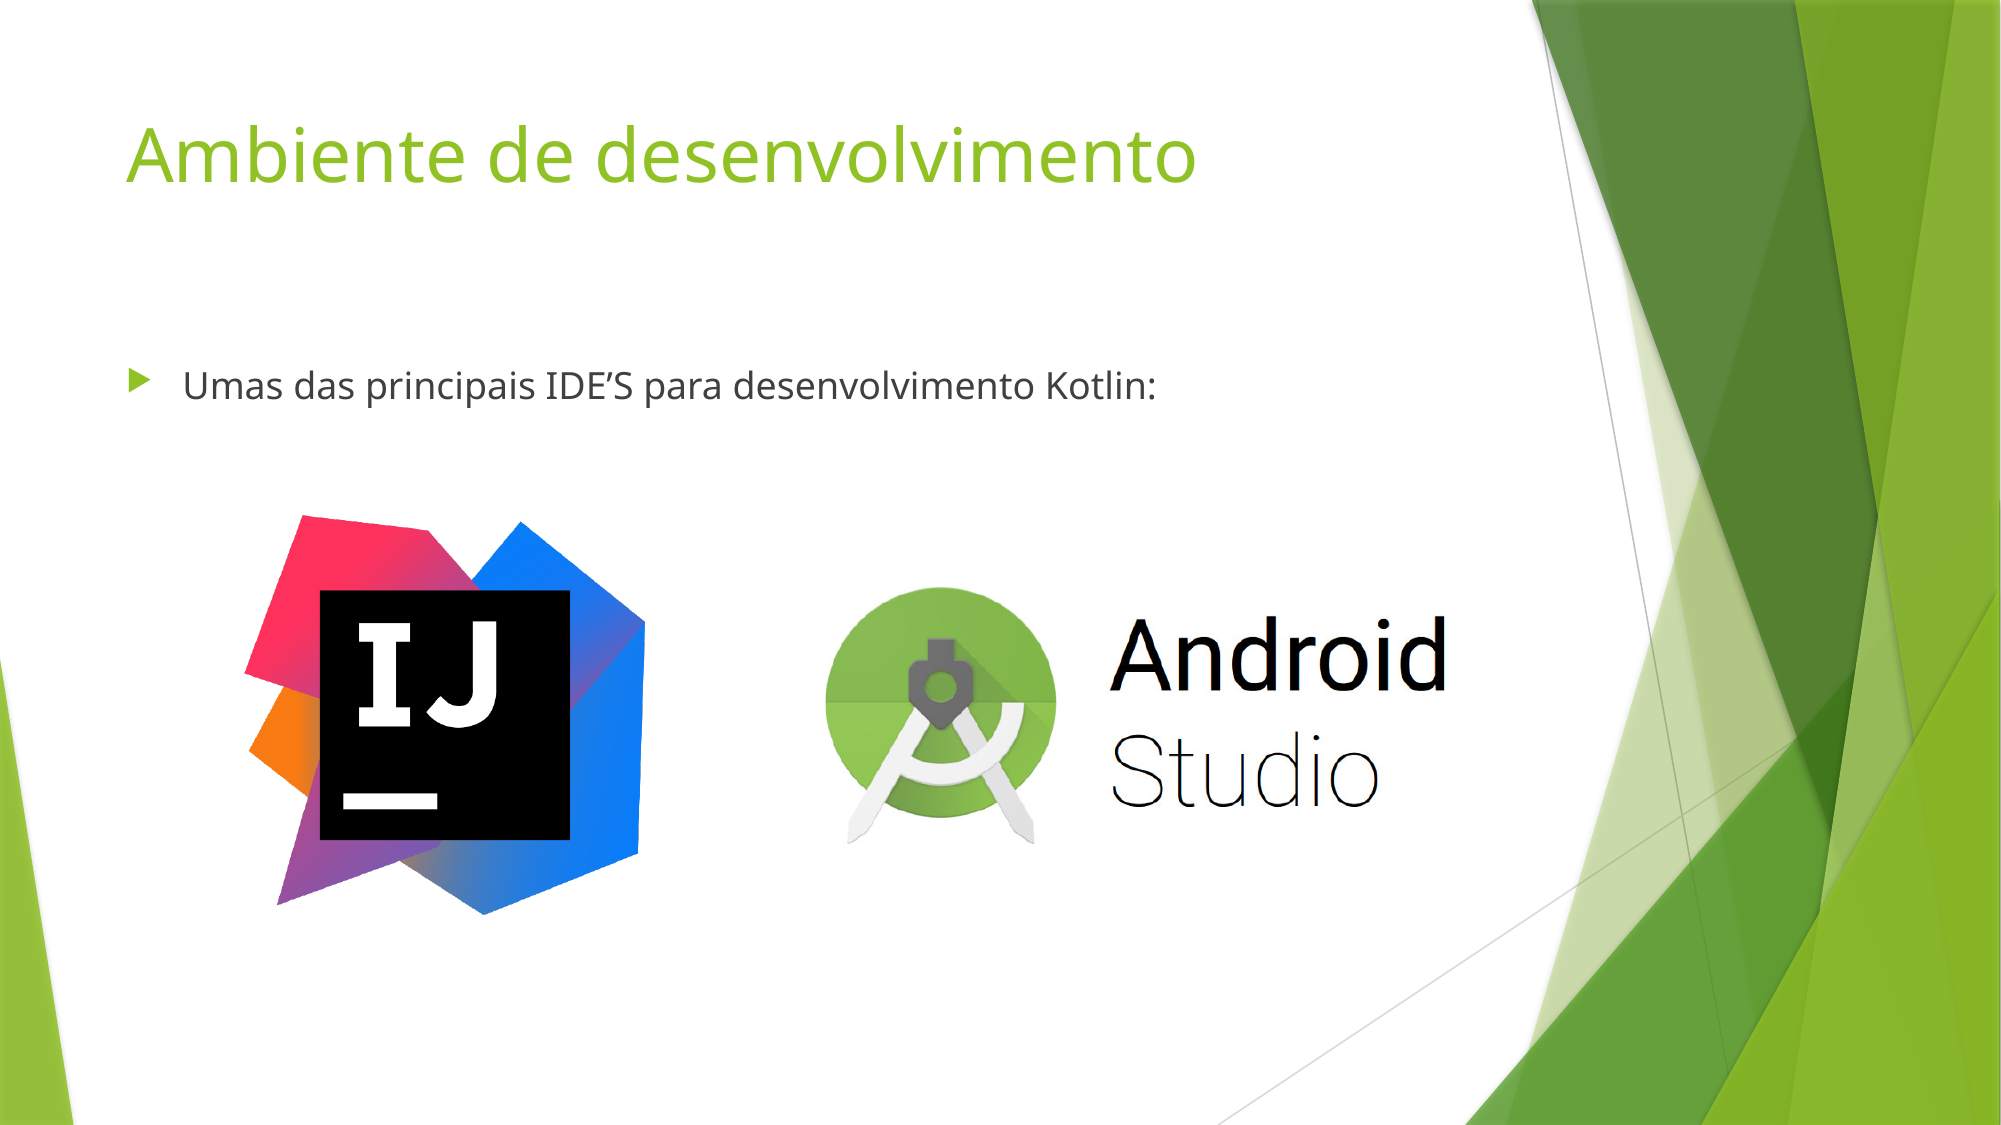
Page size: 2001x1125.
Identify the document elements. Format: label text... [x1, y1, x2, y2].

picture [777, 514, 1489, 916]
picture [244, 514, 645, 916]
list Umas das principais IDE’S para desenvolvimento Kotlin: [111, 354, 1522, 992]
title Ambiente de desenvolvimento [111, 99, 1522, 317]
